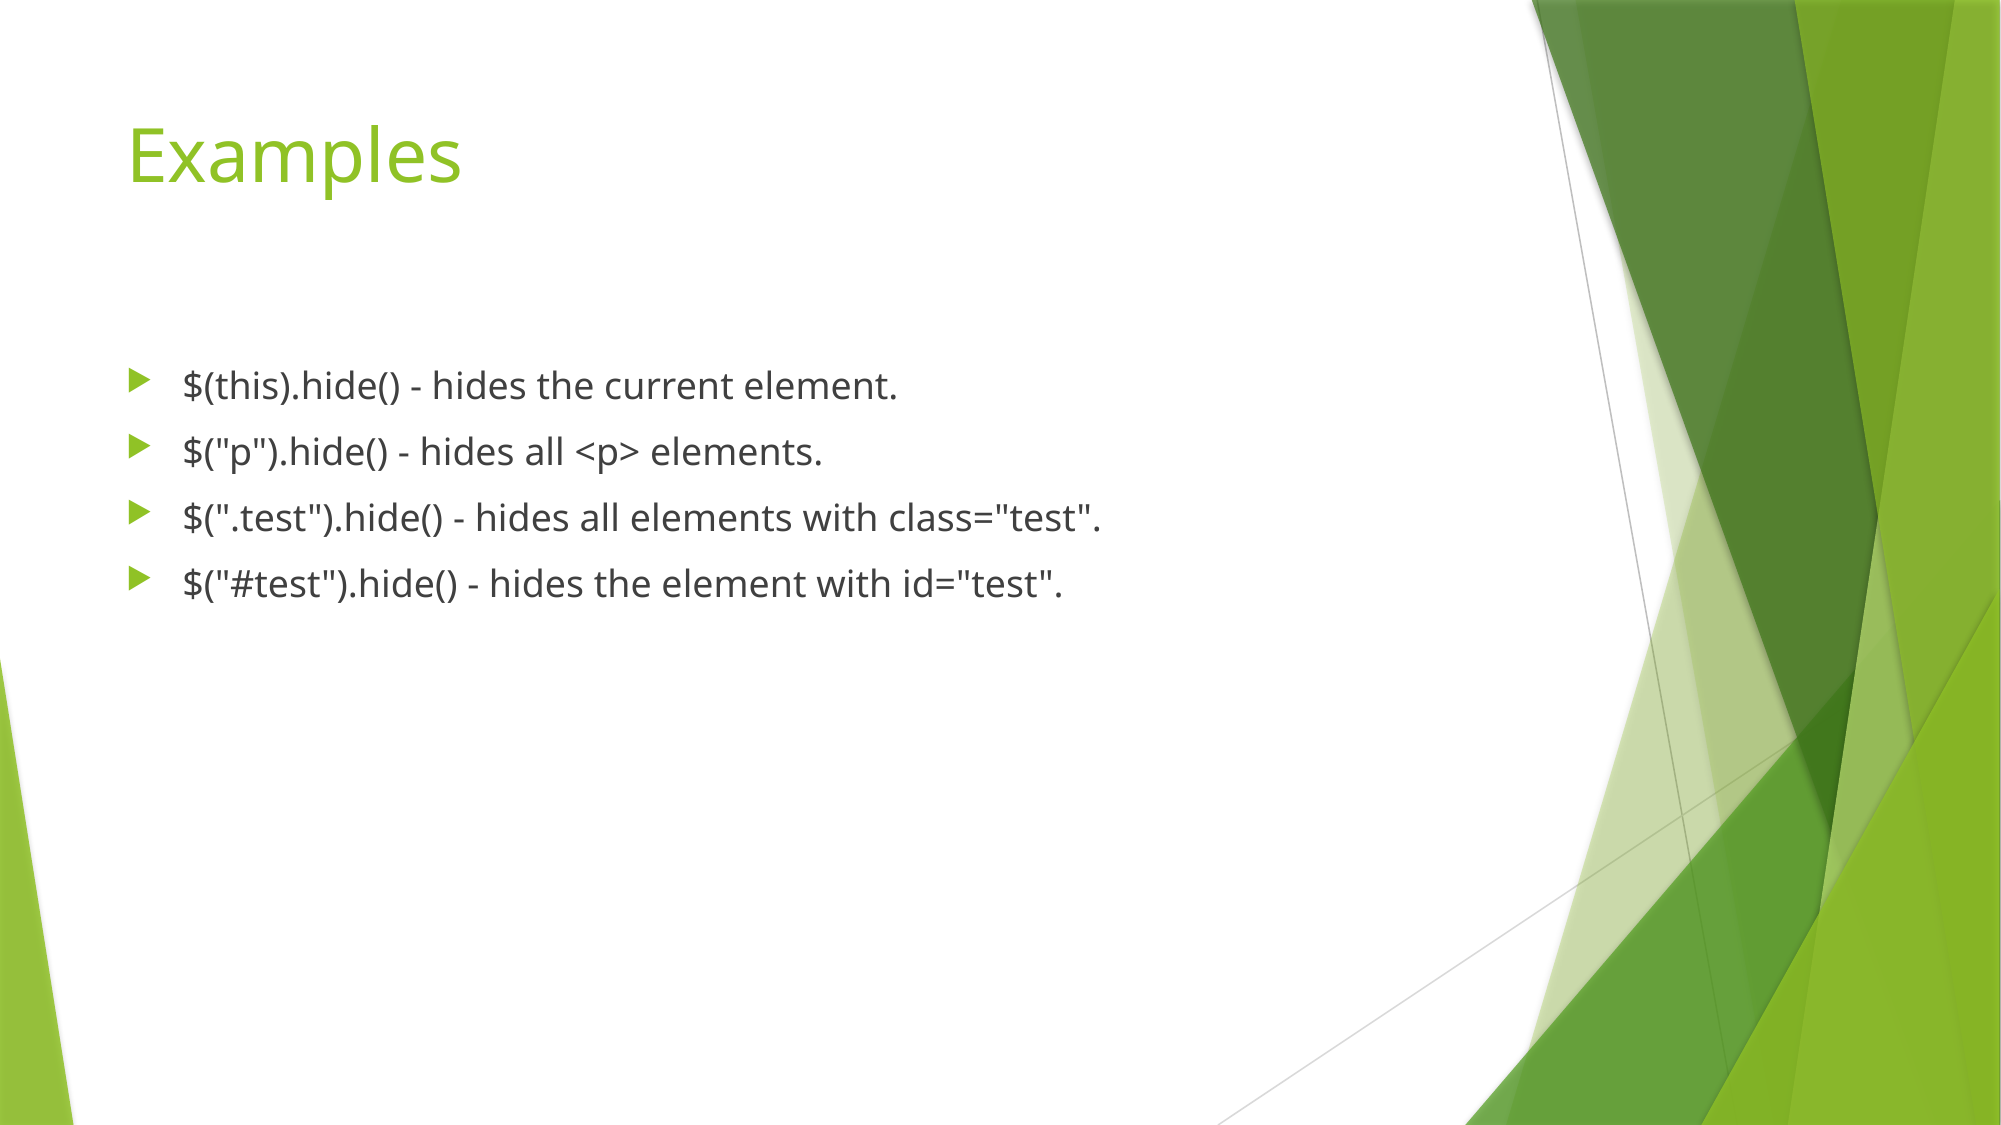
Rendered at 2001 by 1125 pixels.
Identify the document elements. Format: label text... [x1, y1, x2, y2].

title Examples [111, 99, 1522, 317]
list $(this).hide() - hides the current element. $("p").hide() - hides all <p> elements. $(".test").hide() - hides all elements with class="test". $("#test").hide() - hides the element with id="test". [111, 354, 1522, 992]
